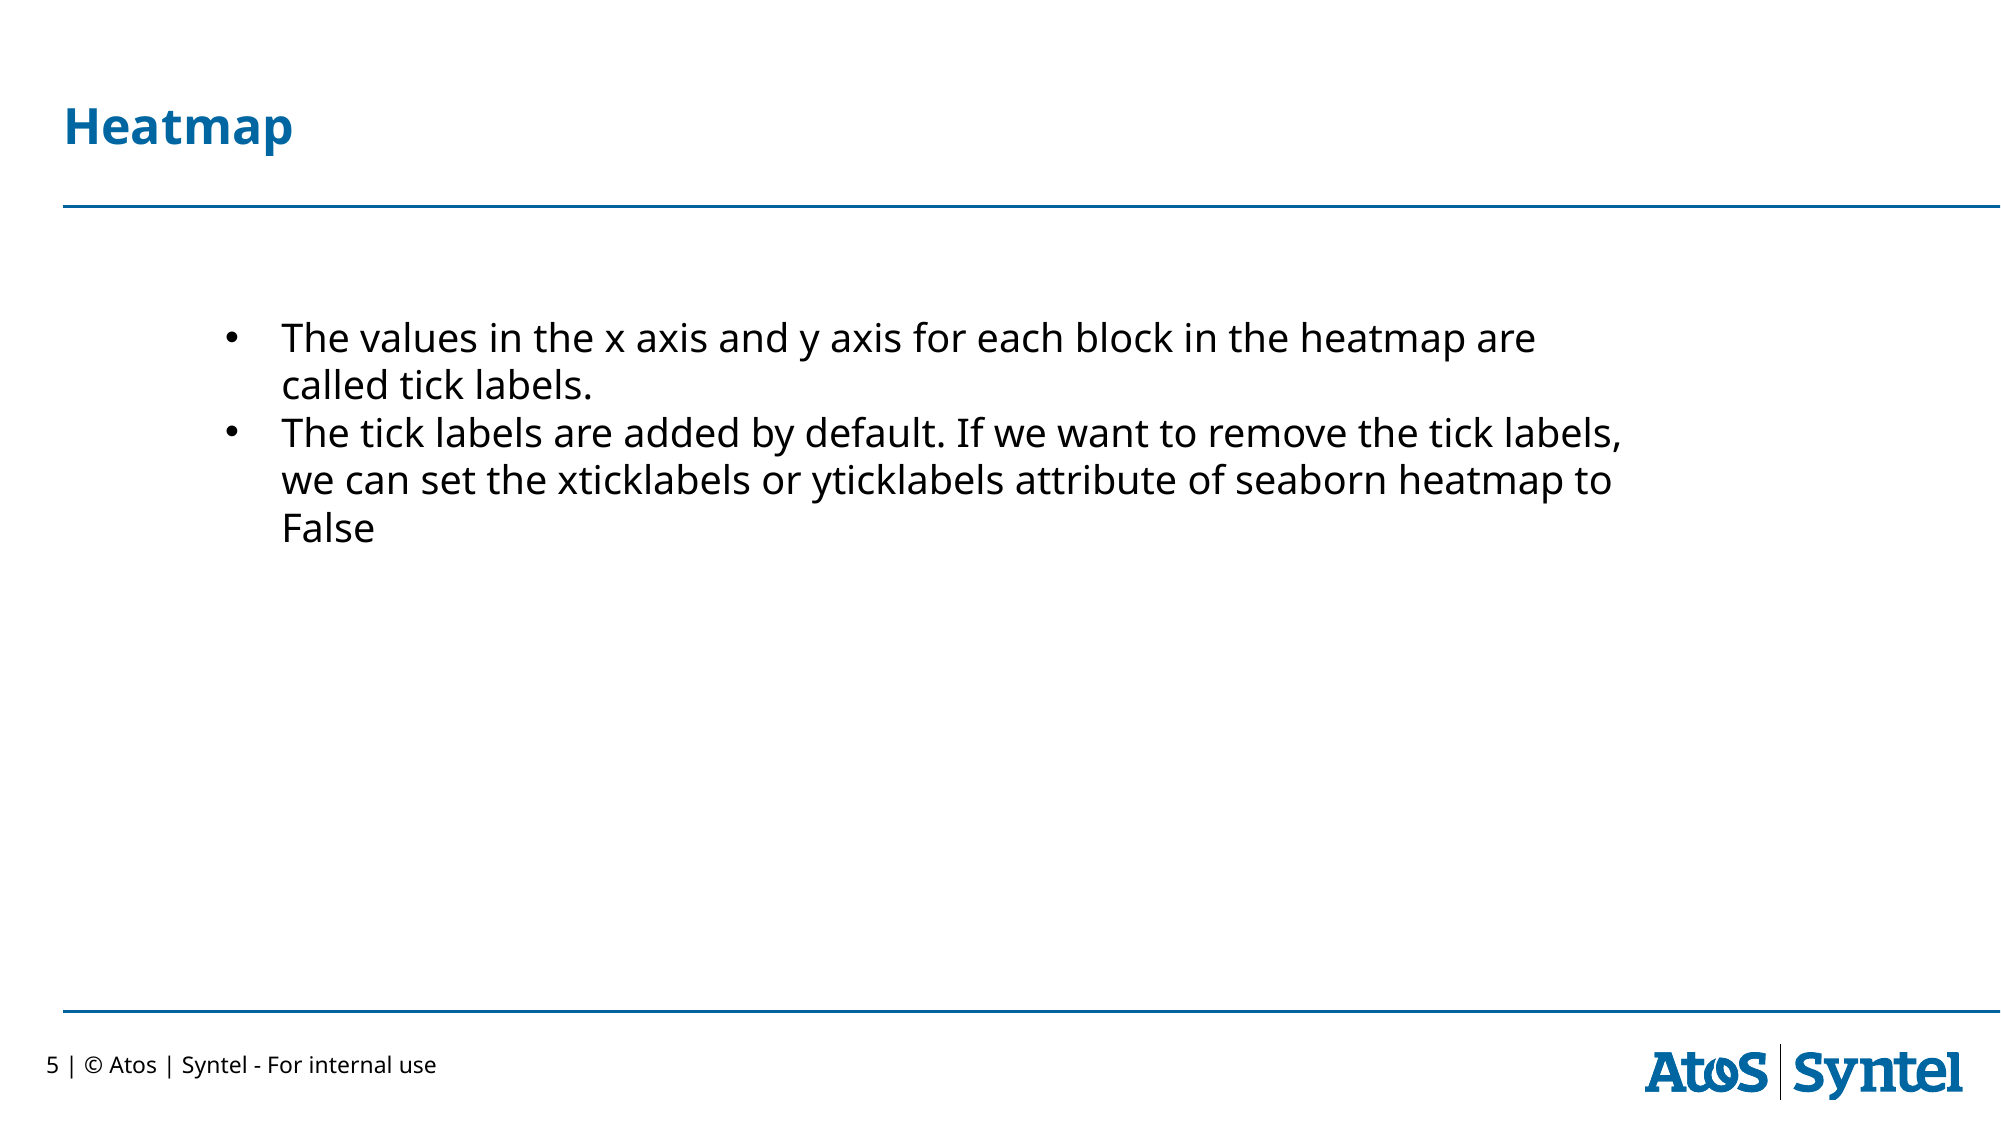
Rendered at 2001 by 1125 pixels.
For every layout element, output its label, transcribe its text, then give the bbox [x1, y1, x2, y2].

title Heatmap [63, 26, 1961, 151]
text_box The values in the x axis and y axis for each block in the heatmap are called tick labels. The tick labels are added by default. If we want to remove the tick labels, we can set the xticklabels or yticklabels attribute of seaborn heatmap to False [210, 305, 1672, 558]
